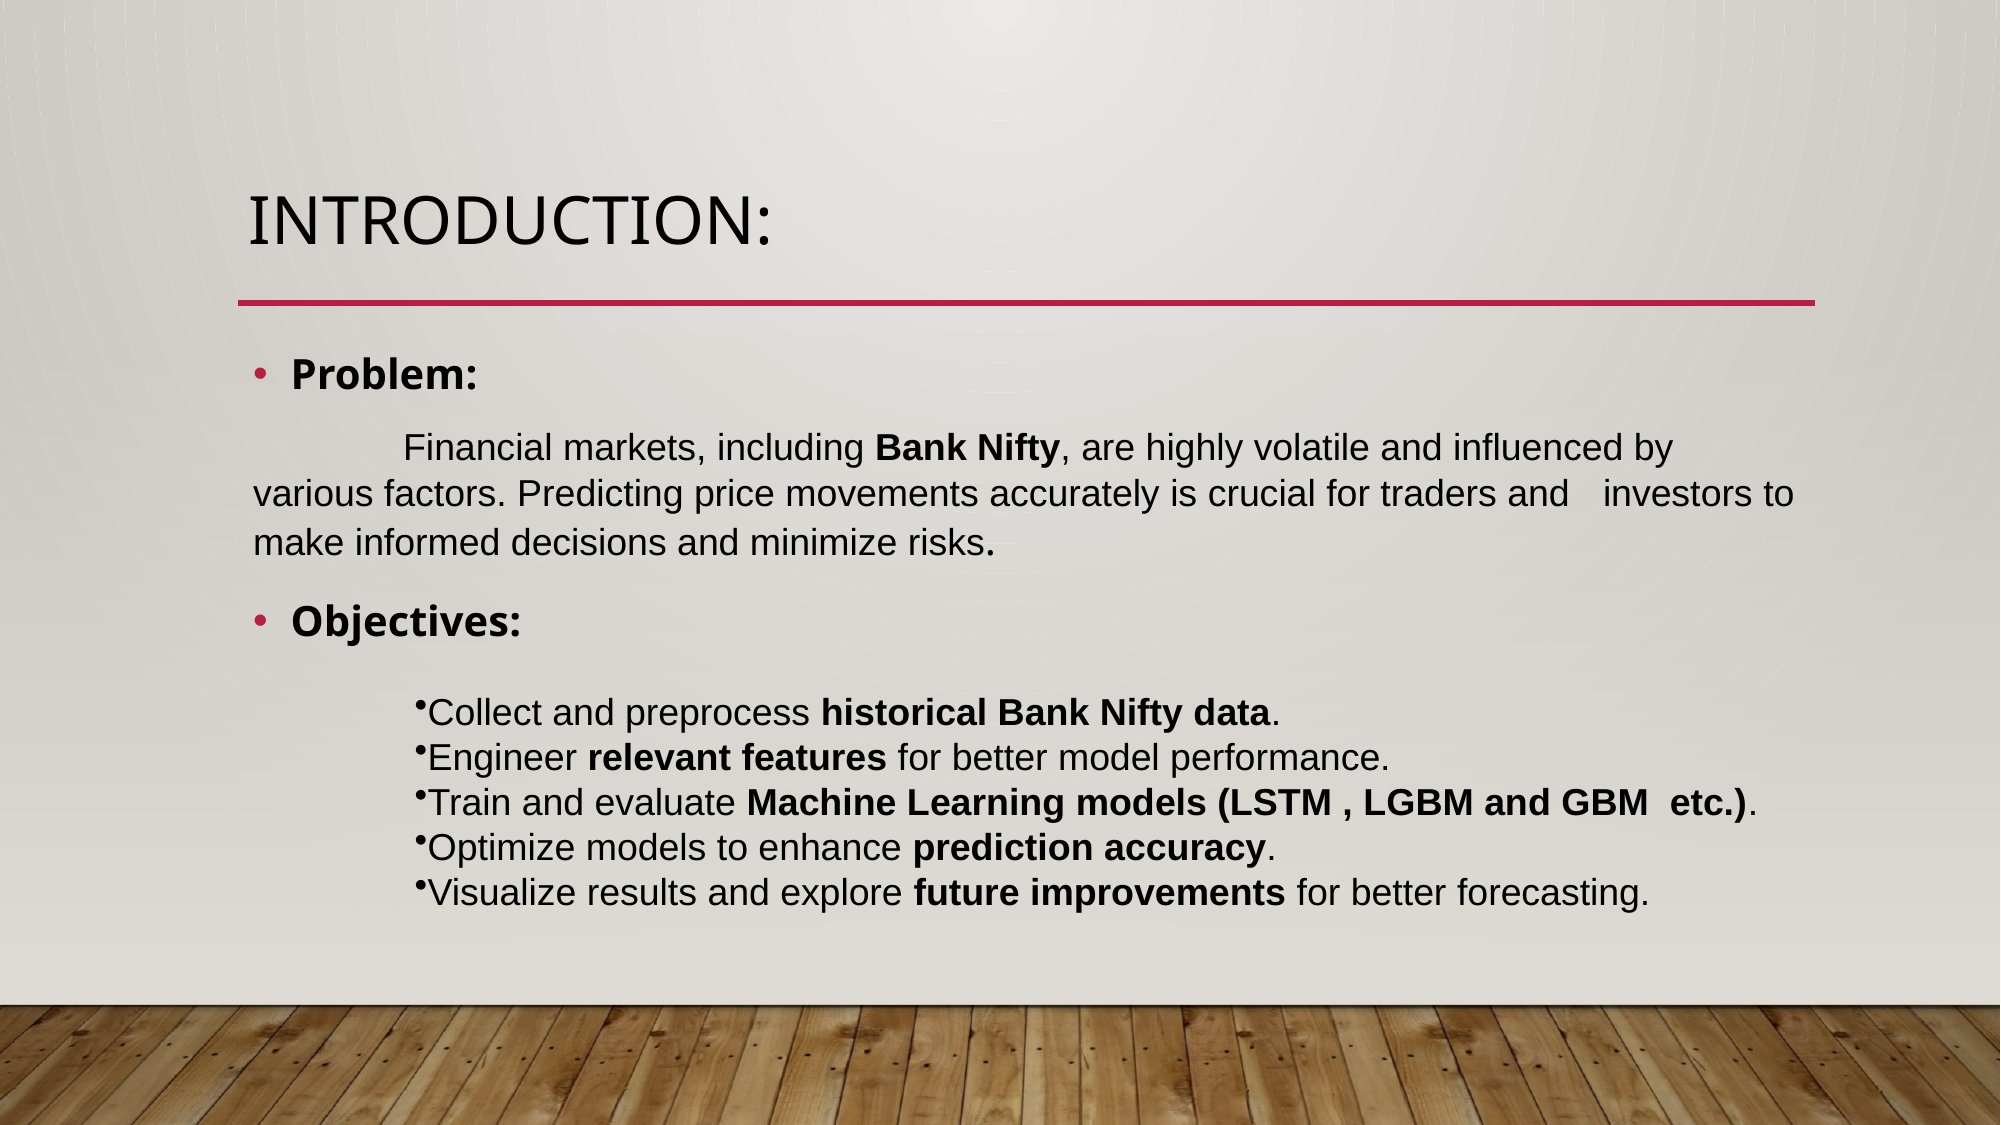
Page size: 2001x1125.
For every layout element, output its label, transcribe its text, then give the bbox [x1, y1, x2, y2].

list Problem: Financial markets, including Bank Nifty, are highly volatile and influenced by various factors. Predicting price movements accurately is crucial for traders and investors to make informed decisions and minimize risks. Objectives: [238, 330, 1814, 949]
picture [0, 1005, 2000, 1125]
text_box Collect and preprocess historical Bank Nifty data. Engineer relevant features for better model performance. Train and evaluate Machine Learning models (LSTM , LGBM and GBM etc.). Optimize models to enhance prediction accuracy. Visualize results and explore future improvements for better forecasting. [399, 635, 1774, 920]
title Introduction: [234, 179, 1810, 333]
